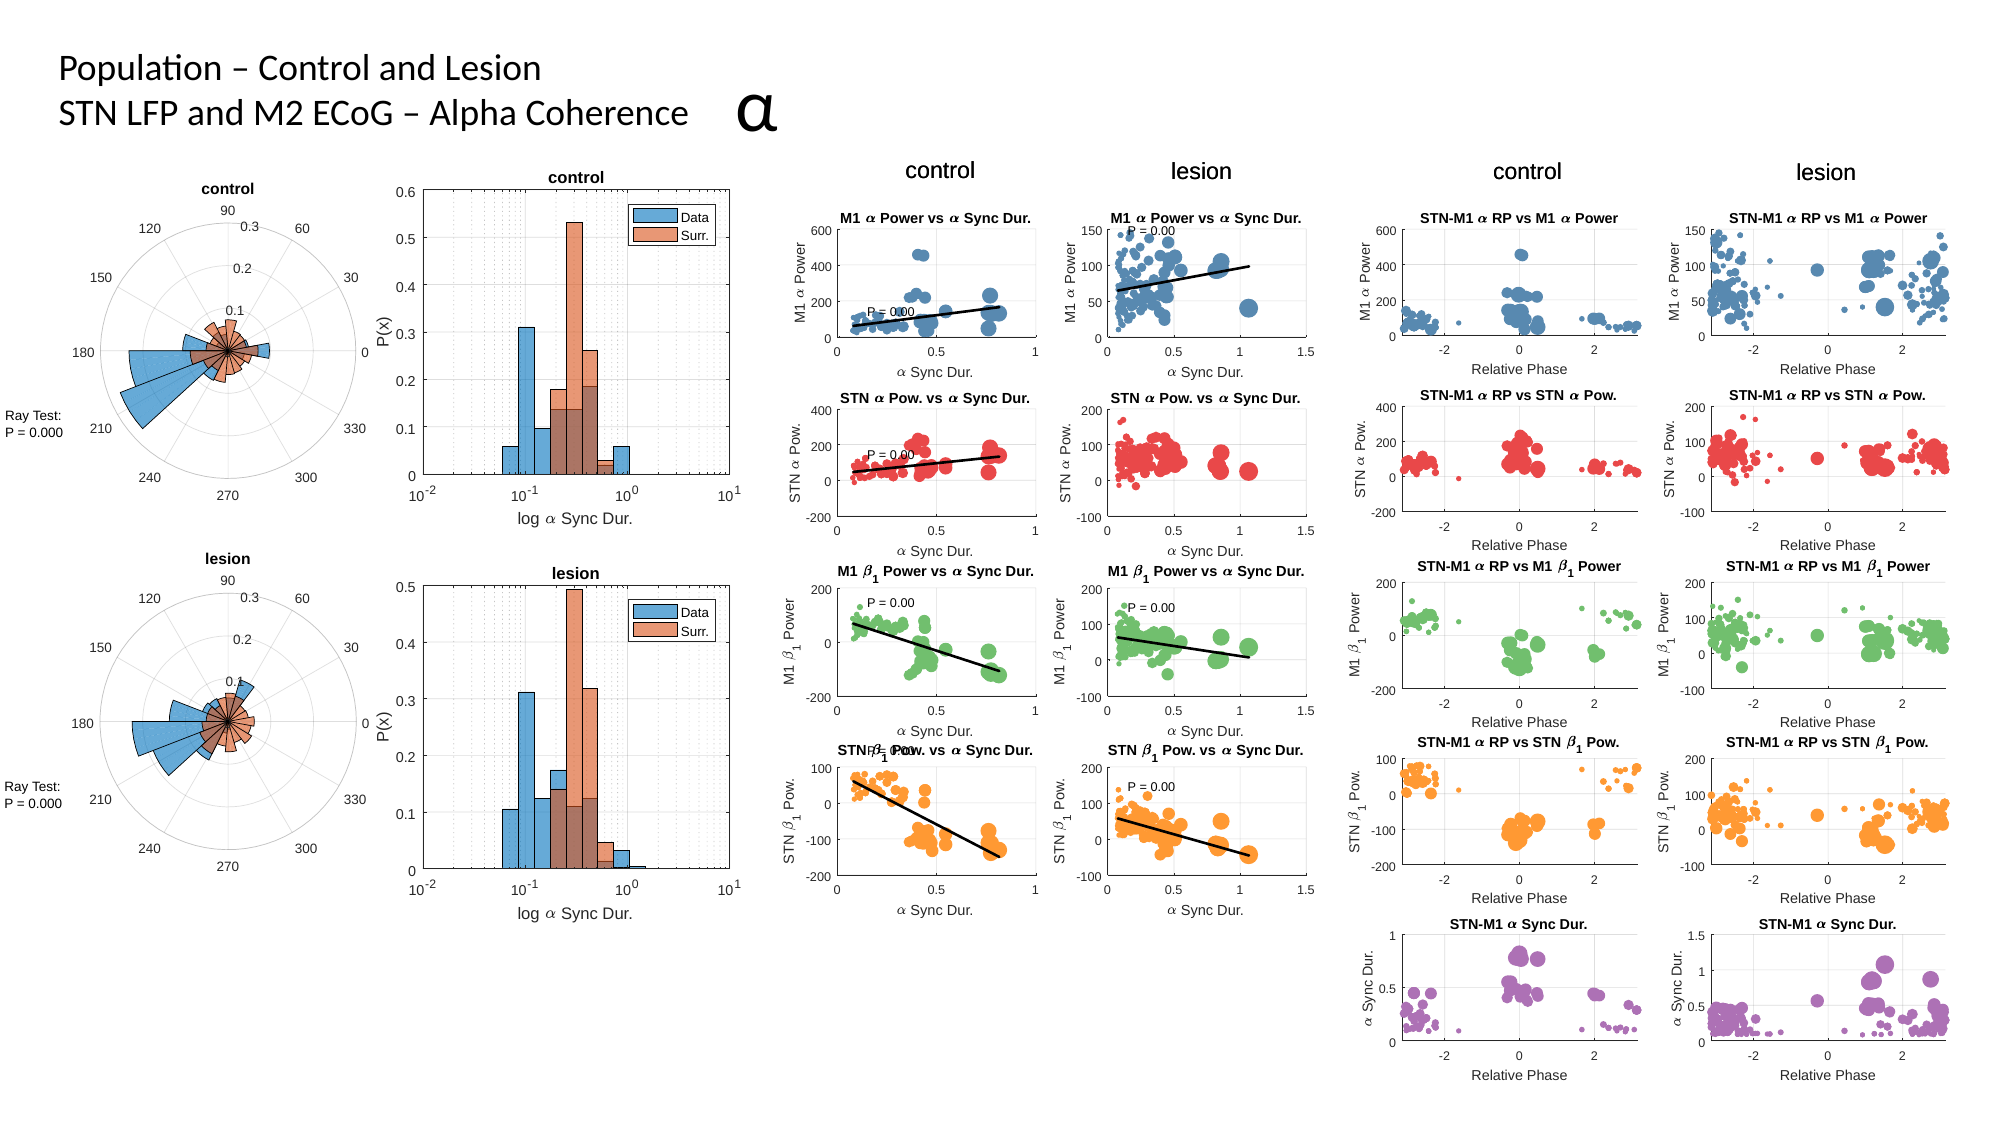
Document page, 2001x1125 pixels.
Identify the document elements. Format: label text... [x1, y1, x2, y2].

picture [0, 127, 2000, 1125]
text_box Population – Control and Lesion STN LFP and M2 ECoG – Alpha Coherence [43, 35, 879, 141]
text_box α [720, 48, 797, 140]
